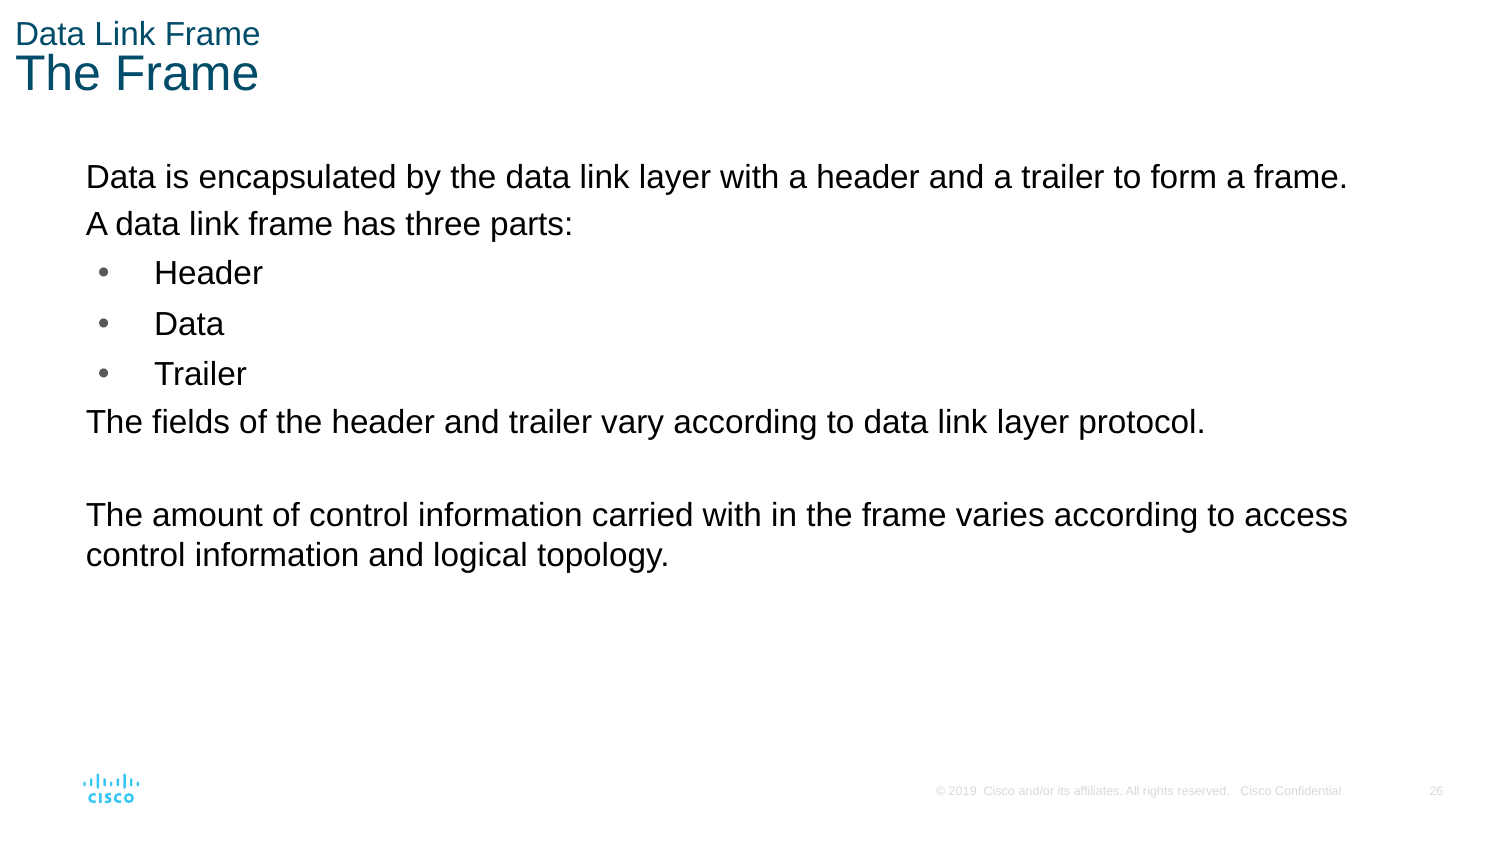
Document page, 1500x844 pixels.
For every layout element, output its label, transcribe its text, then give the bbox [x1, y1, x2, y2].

list Data is encapsulated by the data link layer with a header and a trailer to form a frame. A data link frame has three parts: Header Data Trailer The fields of the header and trailer vary according to data link layer protocol. The amount of control information carried with in the frame varies according to access control information and logical topology. [70, 147, 1430, 724]
title Data Link Frame The Frame [0, 0, 1369, 121]
